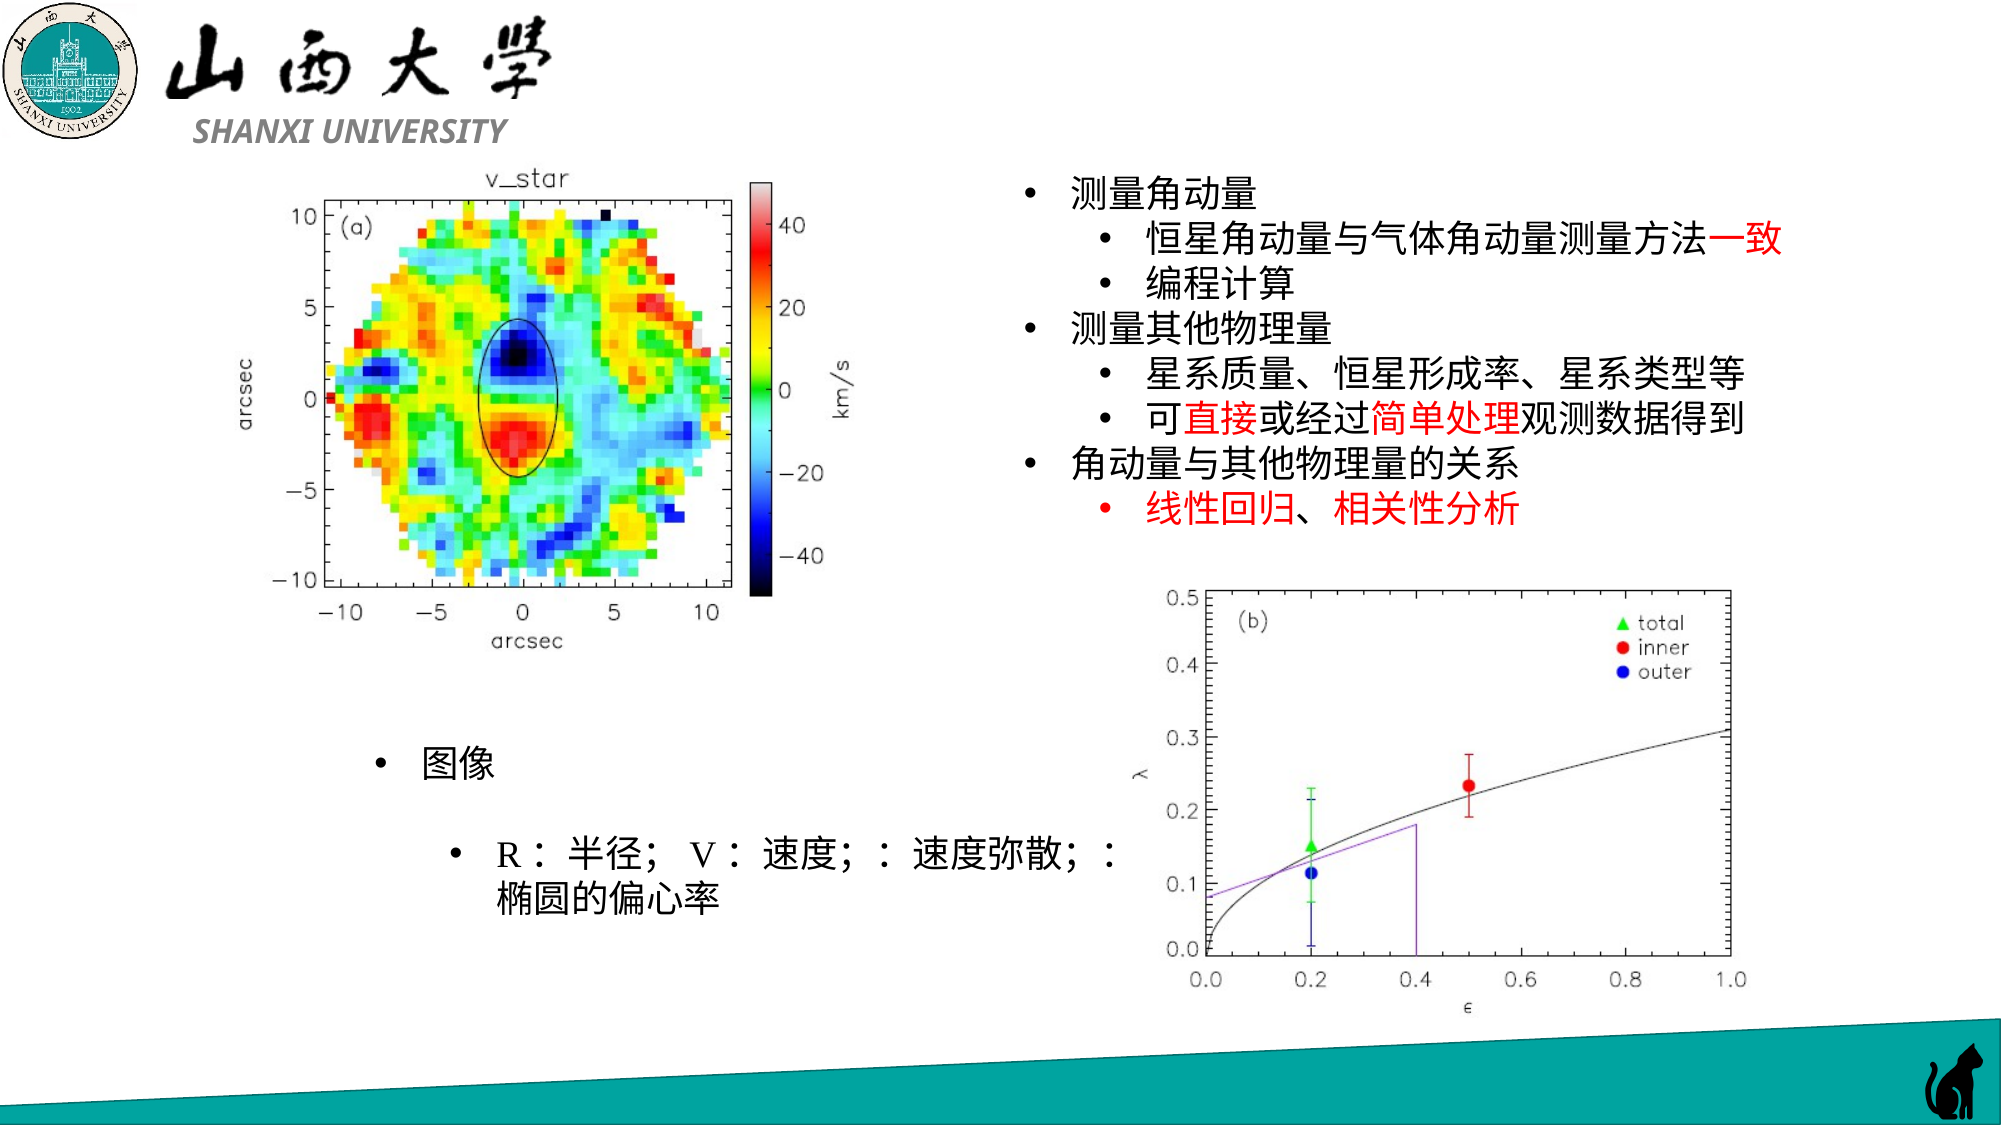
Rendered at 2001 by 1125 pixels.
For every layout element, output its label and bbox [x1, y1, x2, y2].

picture [149, 0, 569, 99]
picture [234, 161, 855, 658]
picture [0, 0, 141, 142]
picture [1129, 550, 1783, 1018]
picture [1909, 1036, 2000, 1125]
